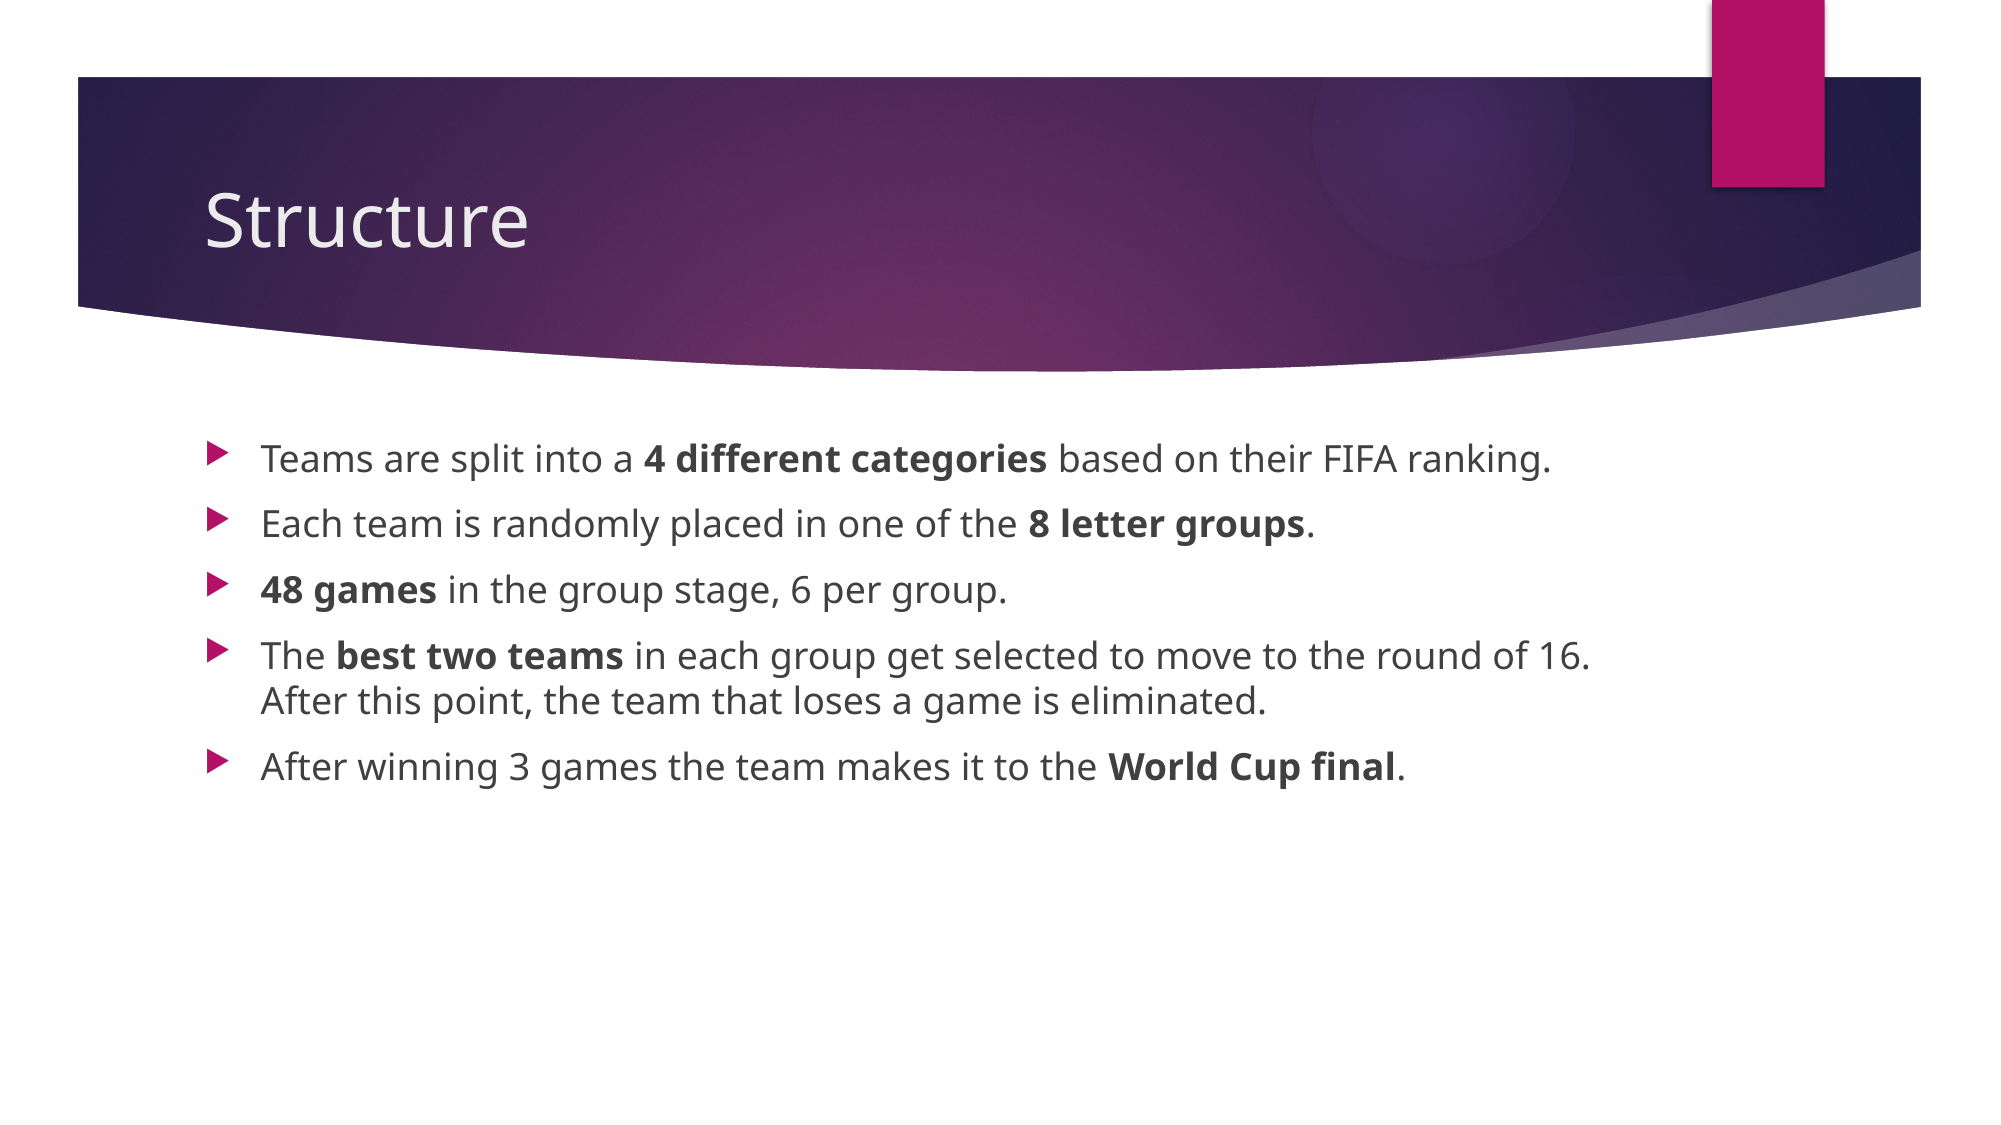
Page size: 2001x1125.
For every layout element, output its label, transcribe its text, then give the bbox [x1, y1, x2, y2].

title Structure [189, 159, 1627, 276]
list Teams are split into a 4 different categories based on their FIFA ranking. Each team is randomly placed in one of the 8 letter groups. 48 games in the group stage, 6 per group. The best two teams in each group get selected to move to the round of 16. After this point, the team that loses a game is eliminated. After winning 3 games the team makes it to the World Cup final. [189, 427, 1638, 988]
